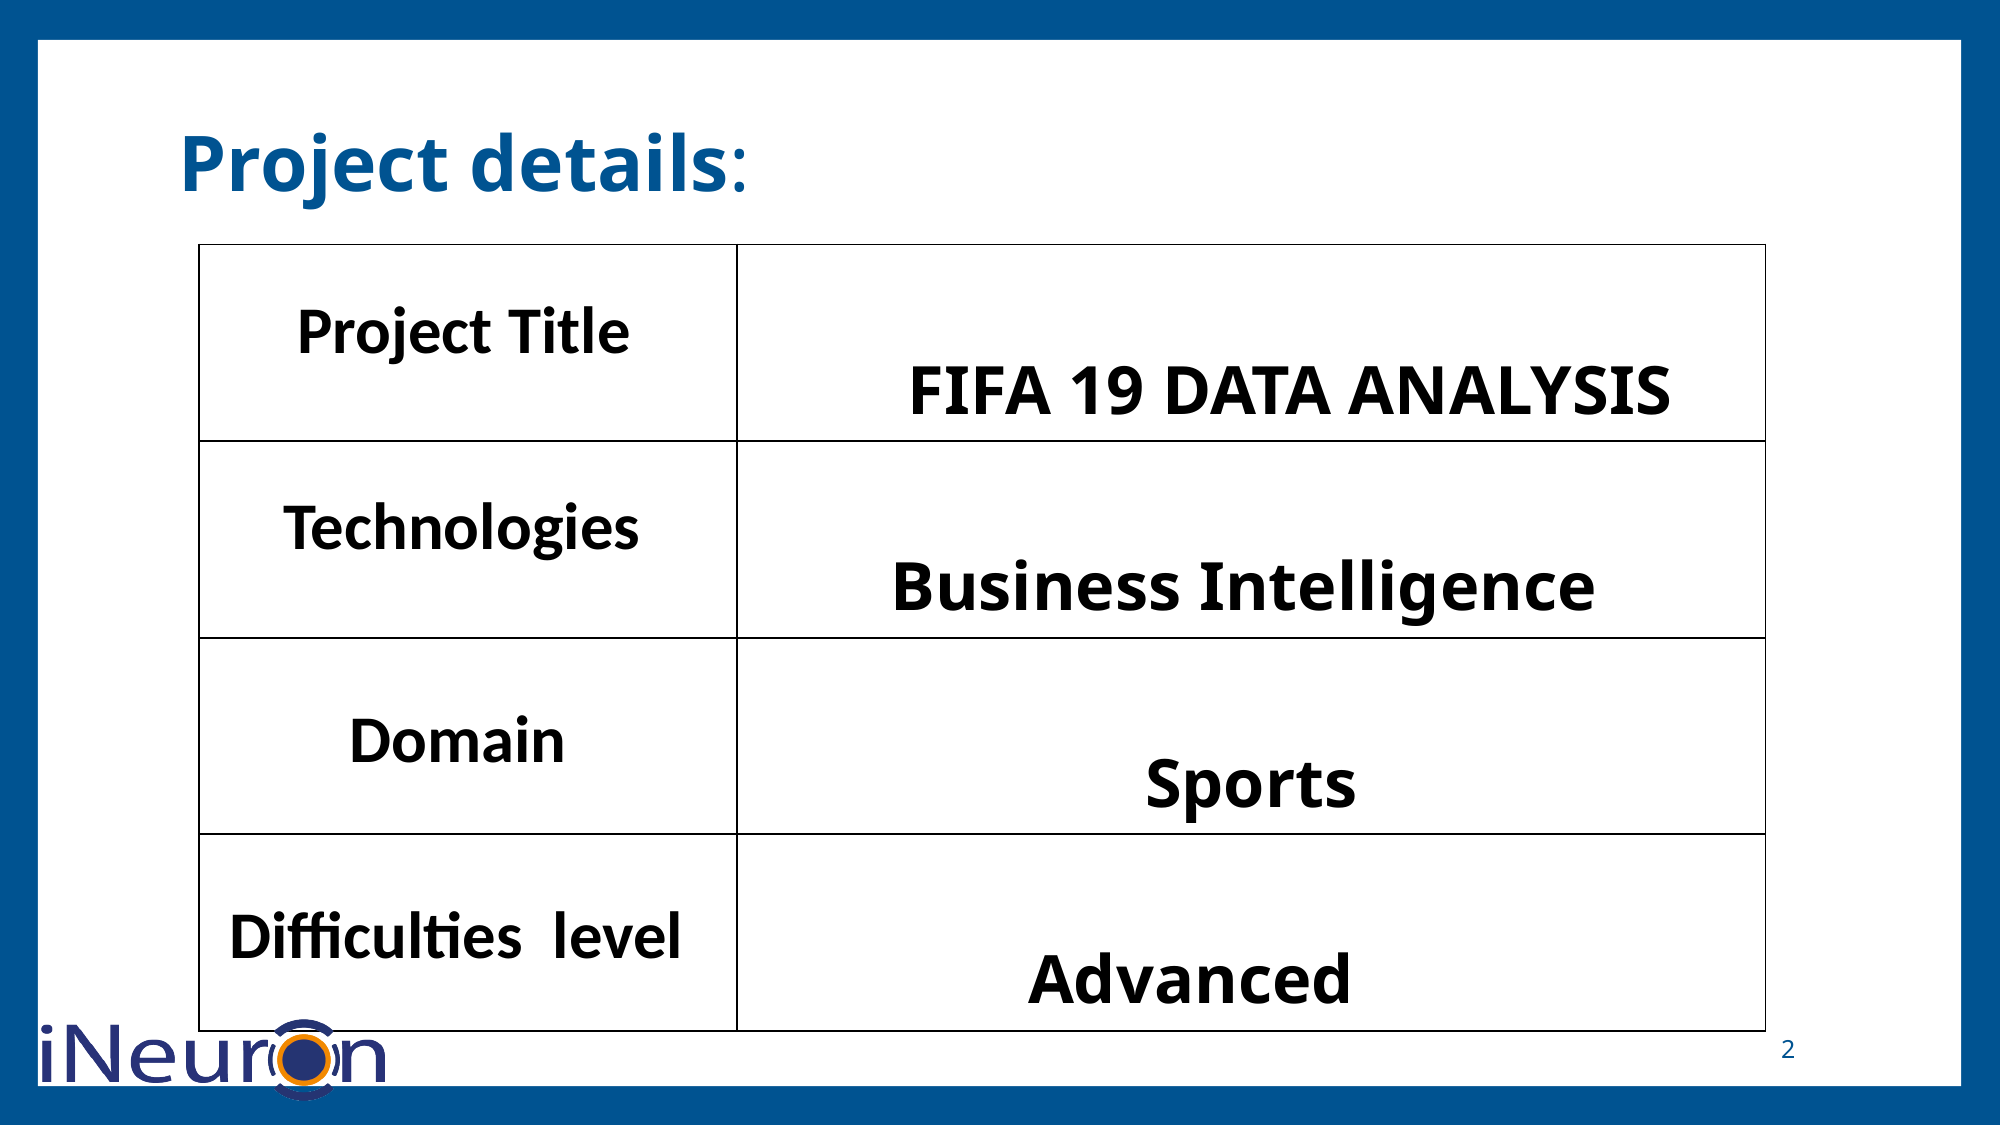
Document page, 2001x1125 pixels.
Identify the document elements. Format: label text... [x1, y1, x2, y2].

slide_number 2 [1530, 1020, 1811, 1081]
table_header Project Title [200, 245, 736, 440]
table_cell Difficulties level [200, 835, 736, 1030]
table_cell Technologies [200, 442, 736, 637]
table_header FIFA 19 DATA ANALYSIS [738, 245, 1765, 440]
table_cell Sports [738, 639, 1765, 833]
title Project details: [163, 87, 803, 245]
table_cell Domain [200, 639, 736, 833]
picture [34, 1009, 393, 1105]
table_cell Advanced [738, 835, 1765, 1030]
table_cell Business Intelligence [738, 442, 1765, 637]
